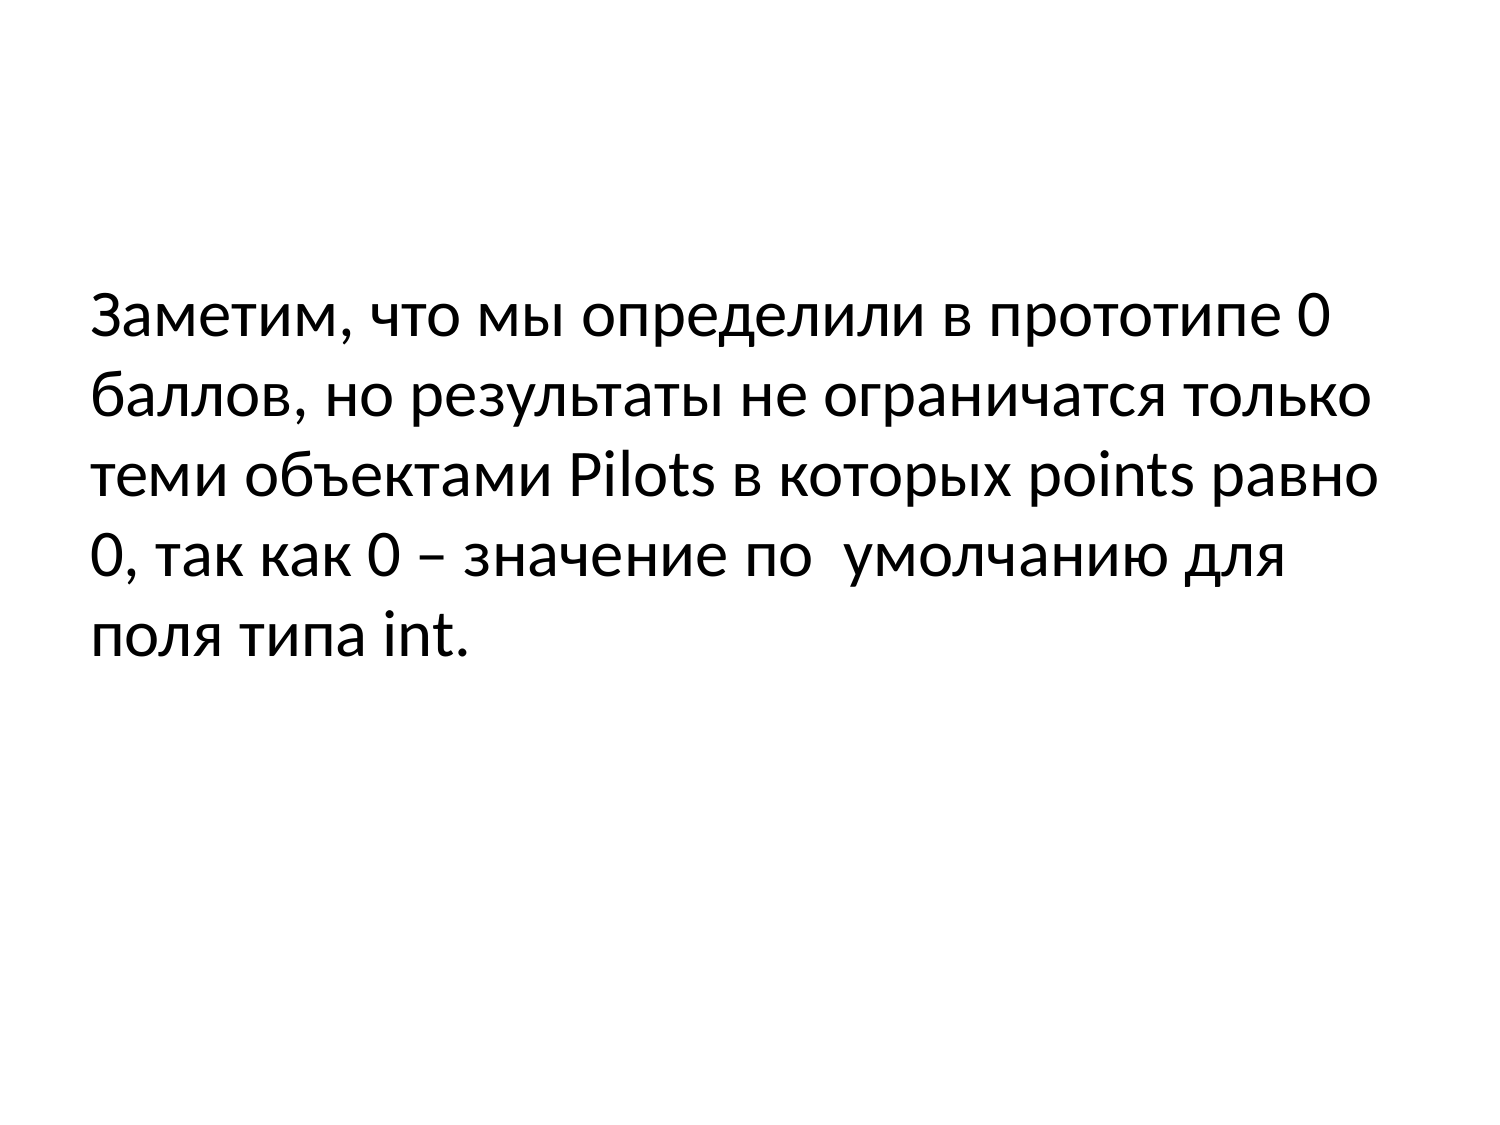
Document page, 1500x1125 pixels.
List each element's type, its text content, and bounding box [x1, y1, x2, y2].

list Заметим, что мы определили в прототипе 0 баллов, но результаты не ограничатся только теми объектами Pilots в которых points равно 0, так как 0 – значение по умолчанию для поля типа int. [75, 262, 1425, 1005]
